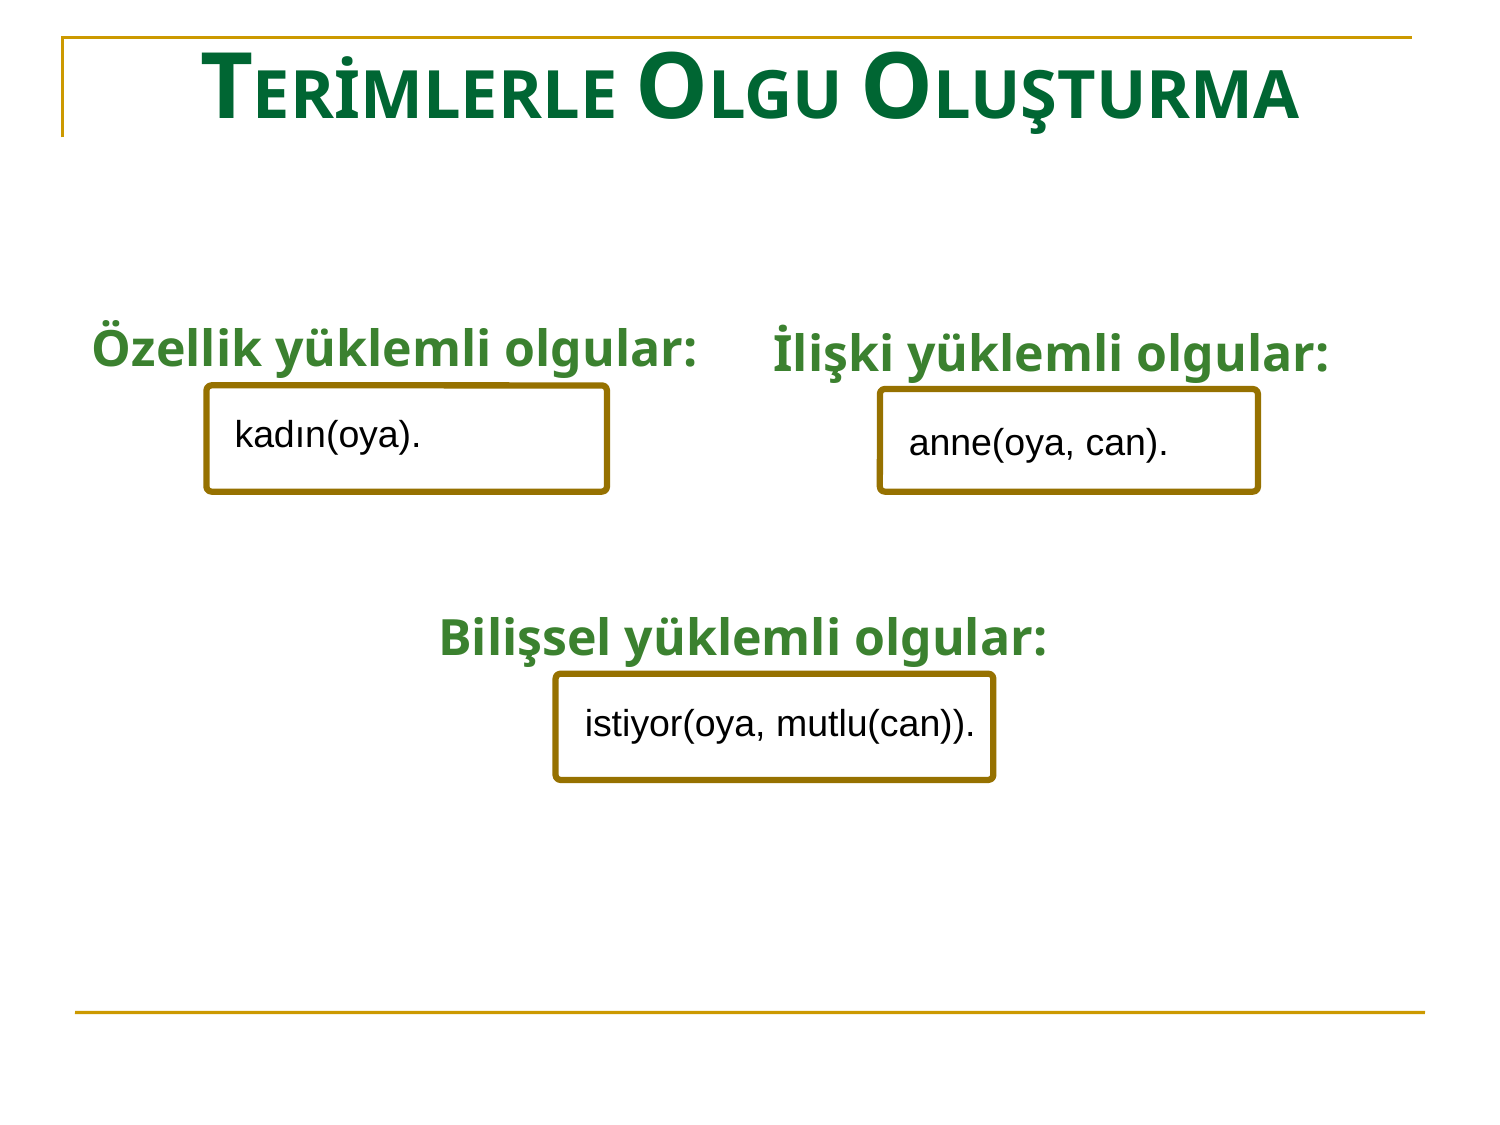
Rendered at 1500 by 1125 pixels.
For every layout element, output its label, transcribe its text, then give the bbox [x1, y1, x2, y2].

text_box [543, 597, 994, 781]
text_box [867, 314, 1259, 492]
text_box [194, 309, 608, 492]
title TERİMLERLE OLGU OLUŞTURMA [75, 19, 1425, 140]
